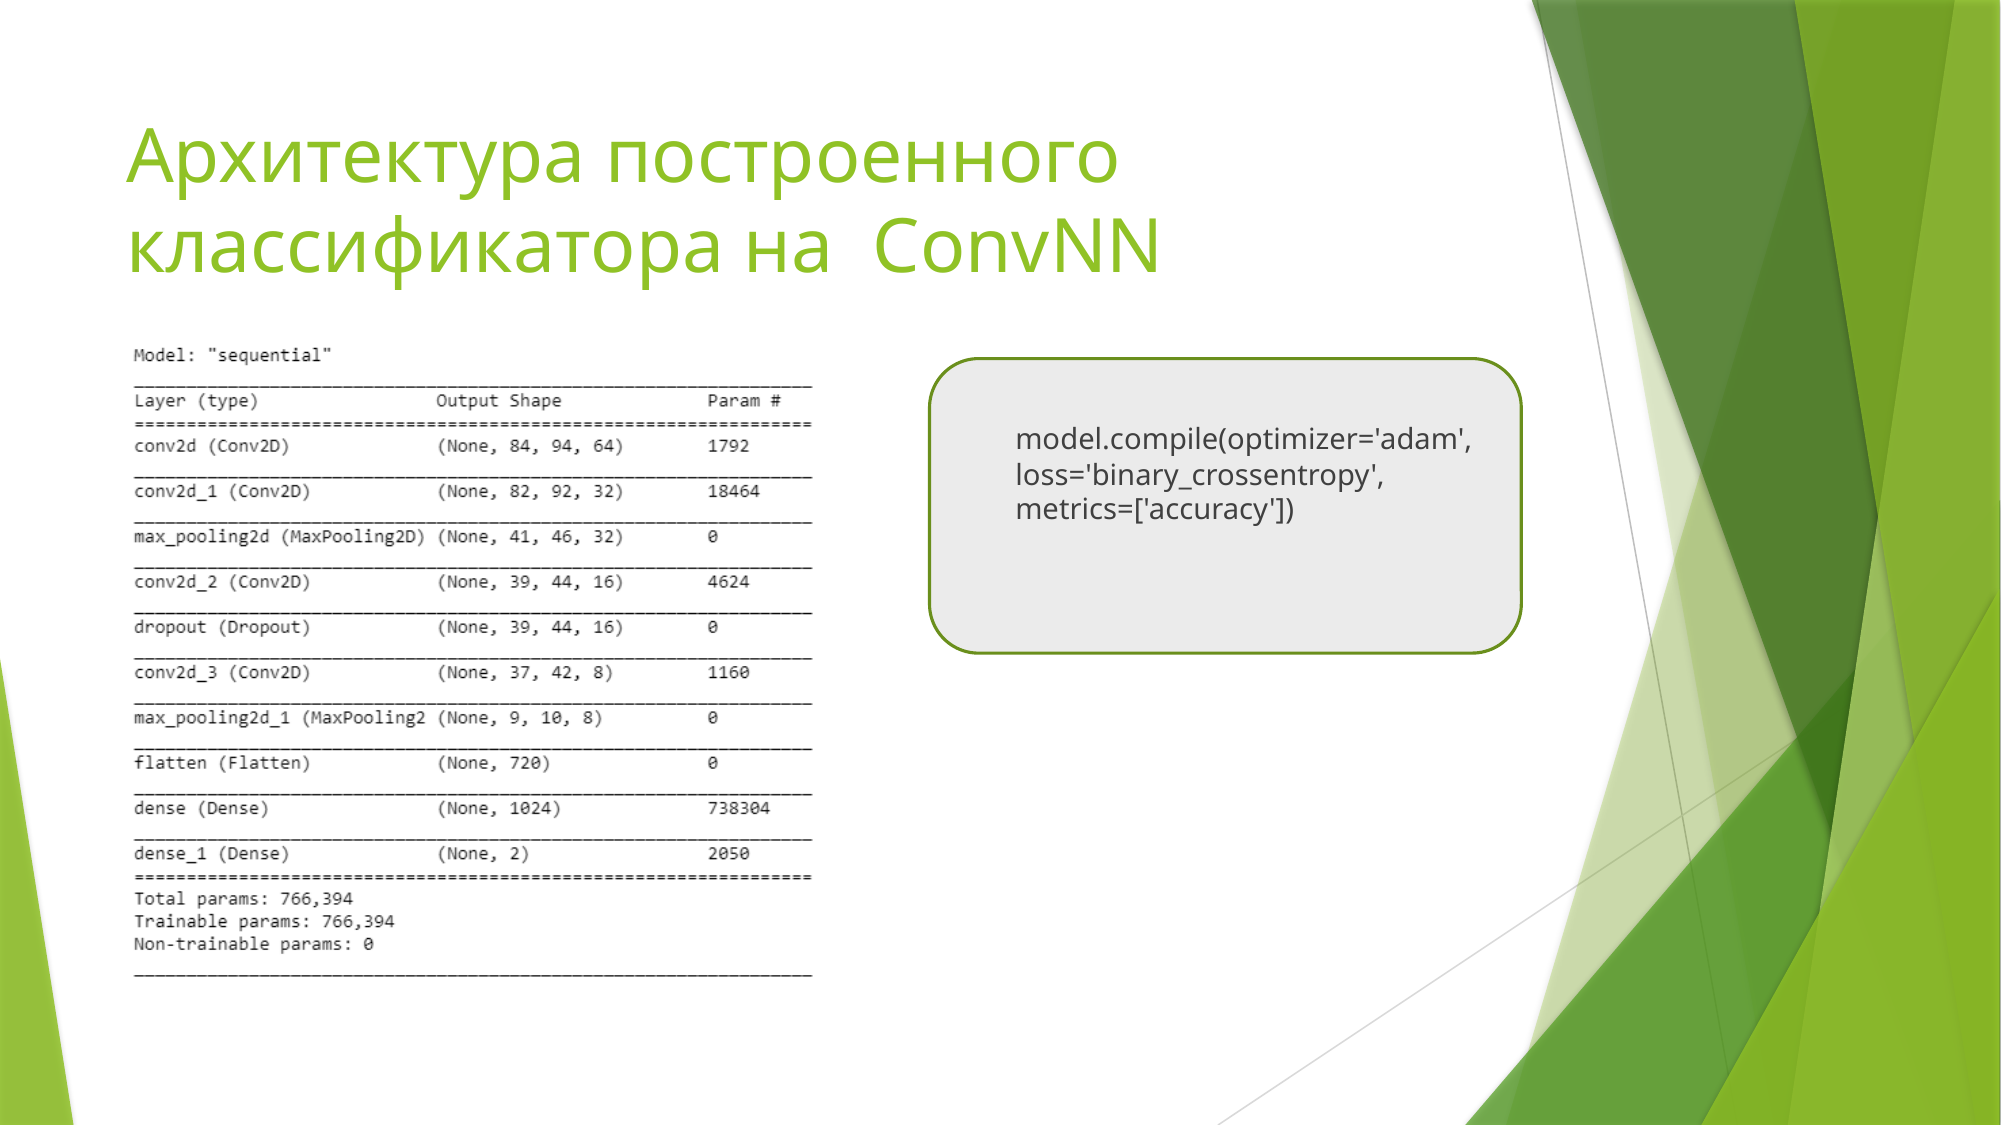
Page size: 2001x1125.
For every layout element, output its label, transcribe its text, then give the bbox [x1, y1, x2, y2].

text_box [927, 357, 1523, 614]
title Архитектура построенного классификатора на ConvNN [111, 99, 1522, 317]
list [127, 344, 817, 983]
text_box model.compile(optimizer='adam', loss='binary_crossentropy', metrics=['accuracy']) [925, 413, 1522, 690]
